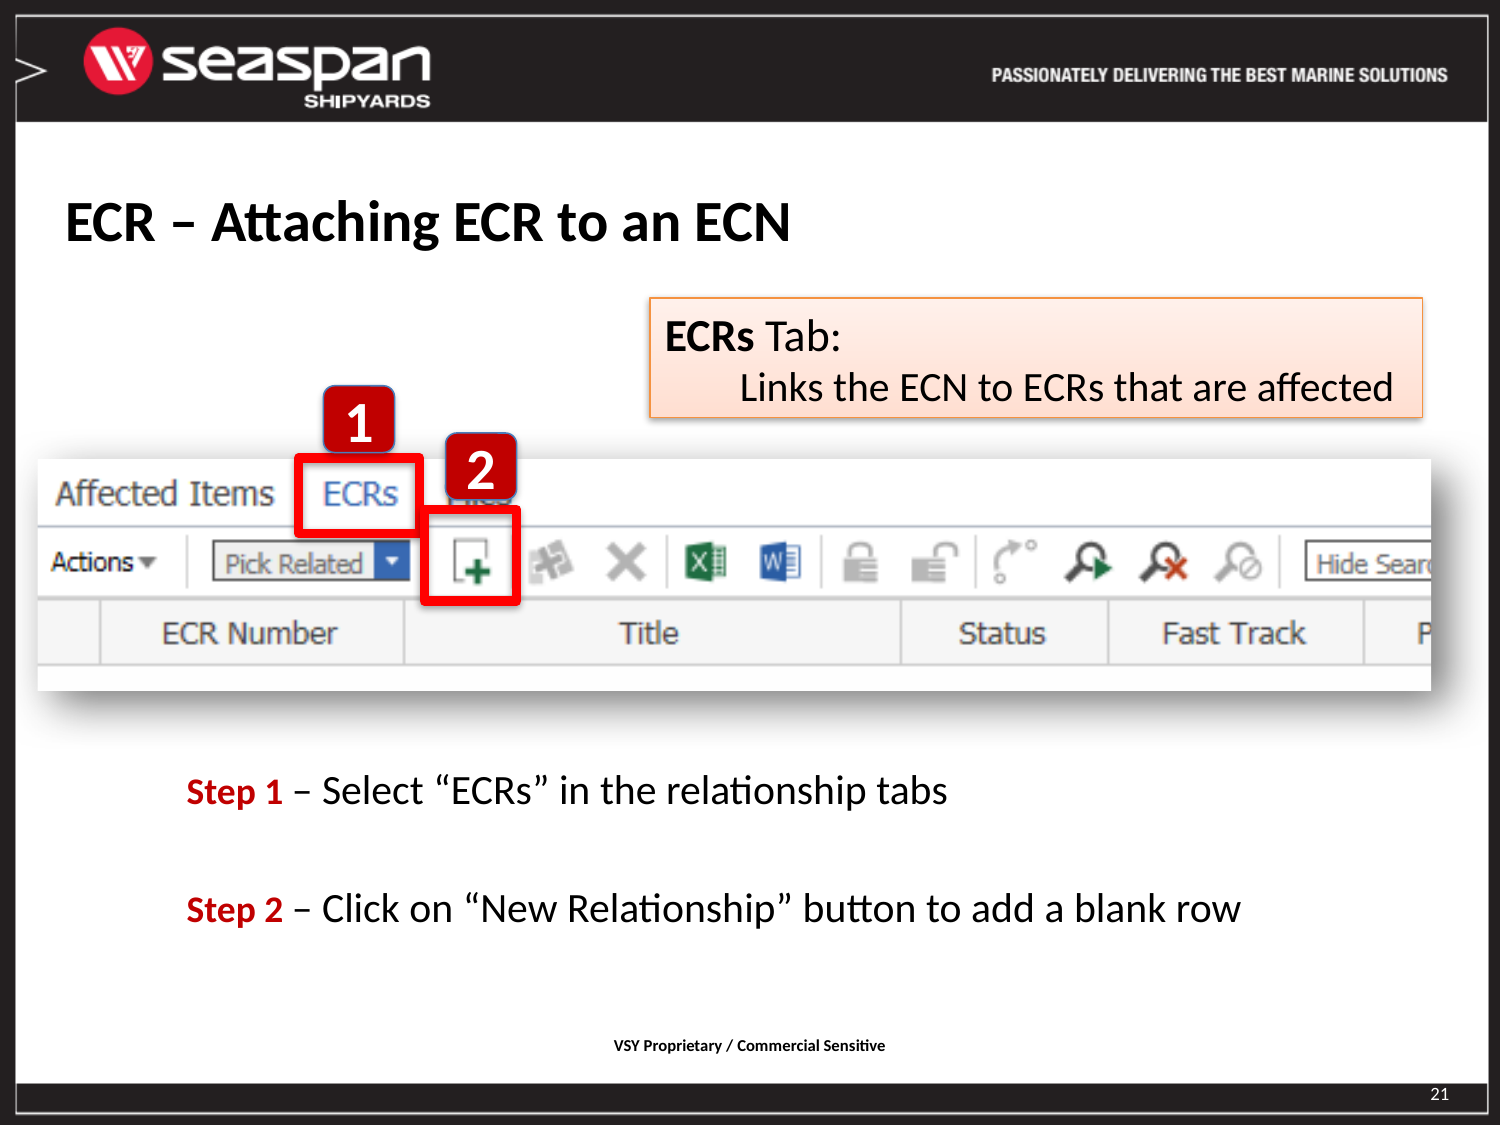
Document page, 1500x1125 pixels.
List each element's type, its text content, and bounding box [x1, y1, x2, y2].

text_box Step 2 – Click on “New Relationship” button to add a blank row [170, 872, 1263, 941]
text_box 1 [322, 384, 396, 454]
title ECR – Attaching ECR to an ECN [50, 177, 1400, 260]
slide_number 21 [1402, 1074, 1478, 1125]
text_box ECRs Tab: Links the ECN to ECRs that are affected [649, 297, 1423, 418]
text_box 2 [444, 432, 518, 457]
picture [37, 458, 1432, 691]
text_box Step 1 – Select “ECRs” in the relationship tabs [170, 753, 1327, 822]
